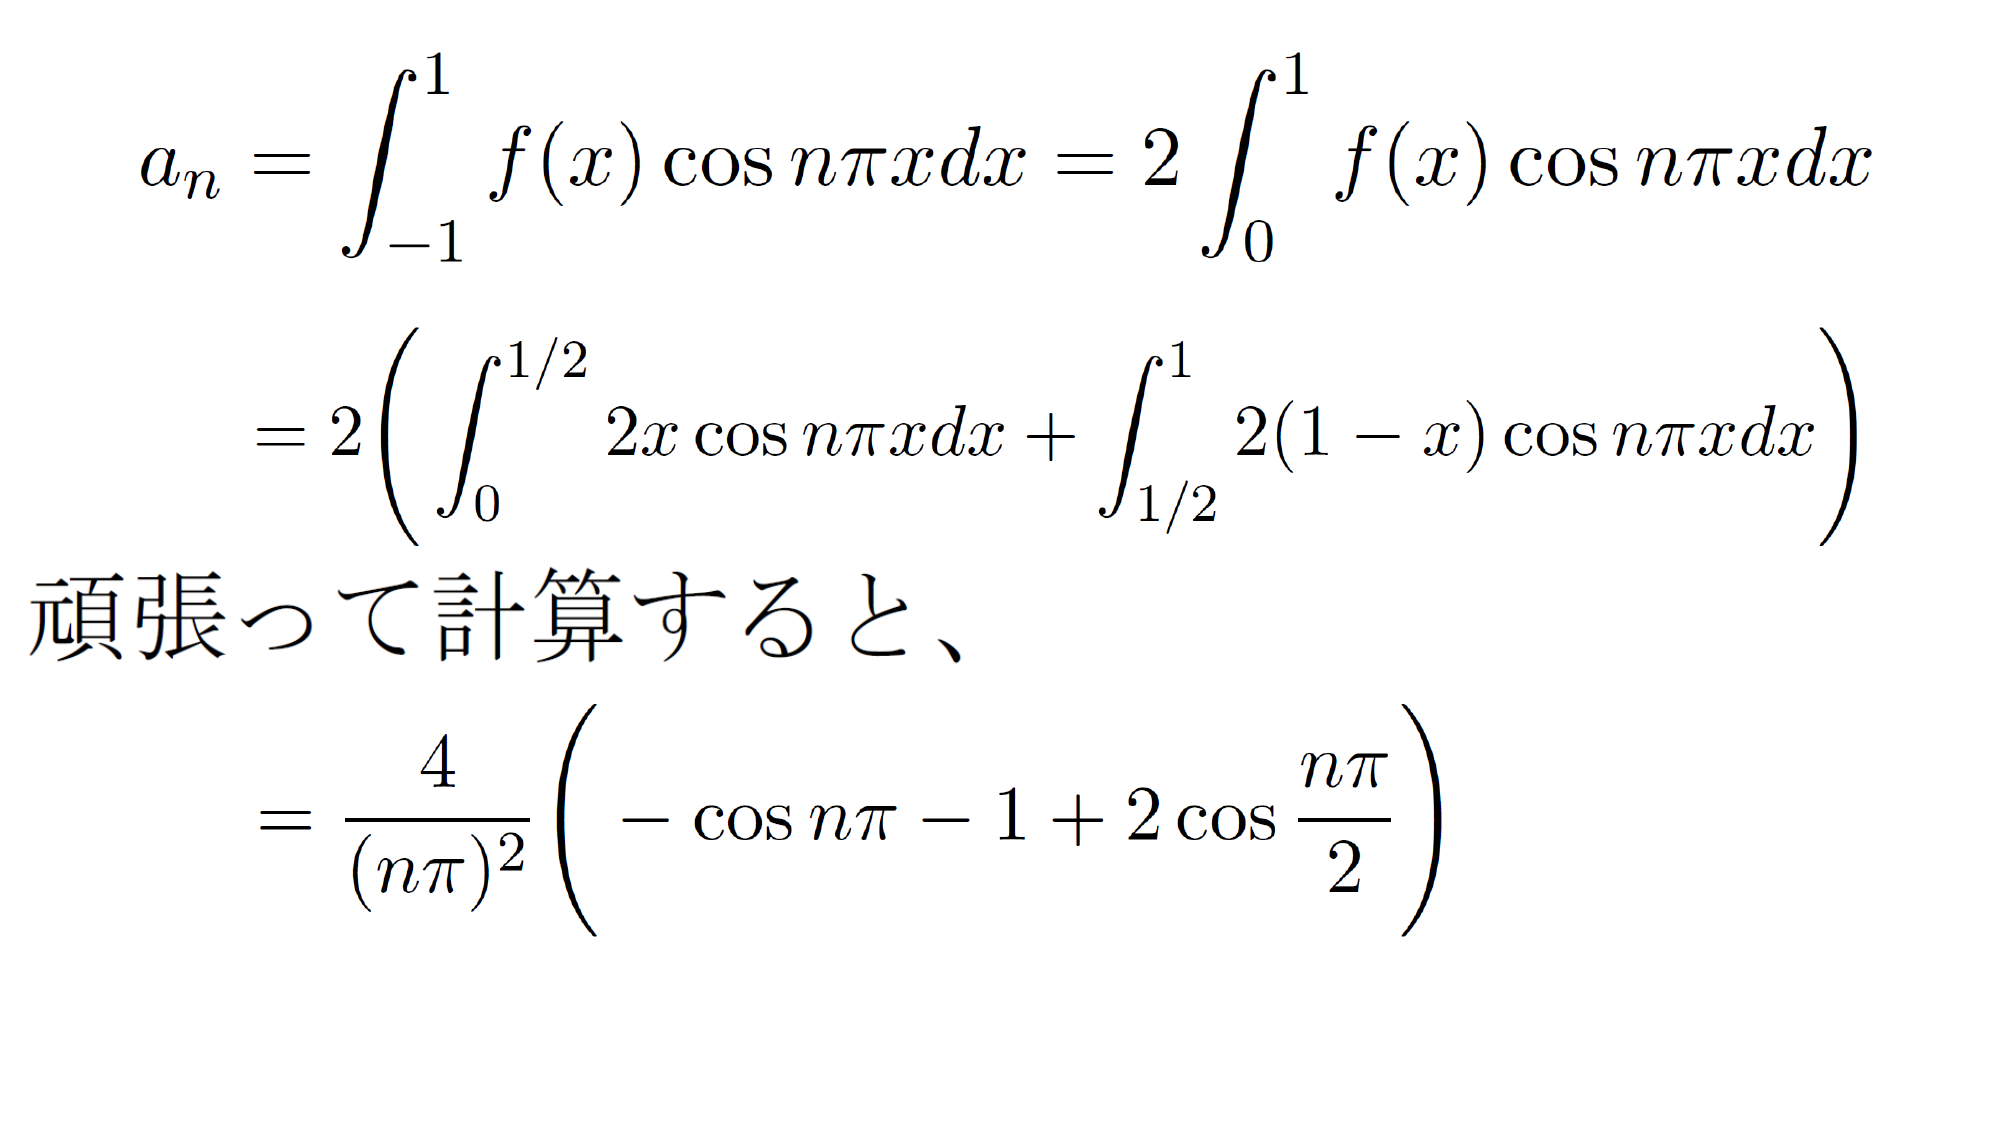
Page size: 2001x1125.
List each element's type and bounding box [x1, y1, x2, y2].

picture [20, 18, 1892, 949]
